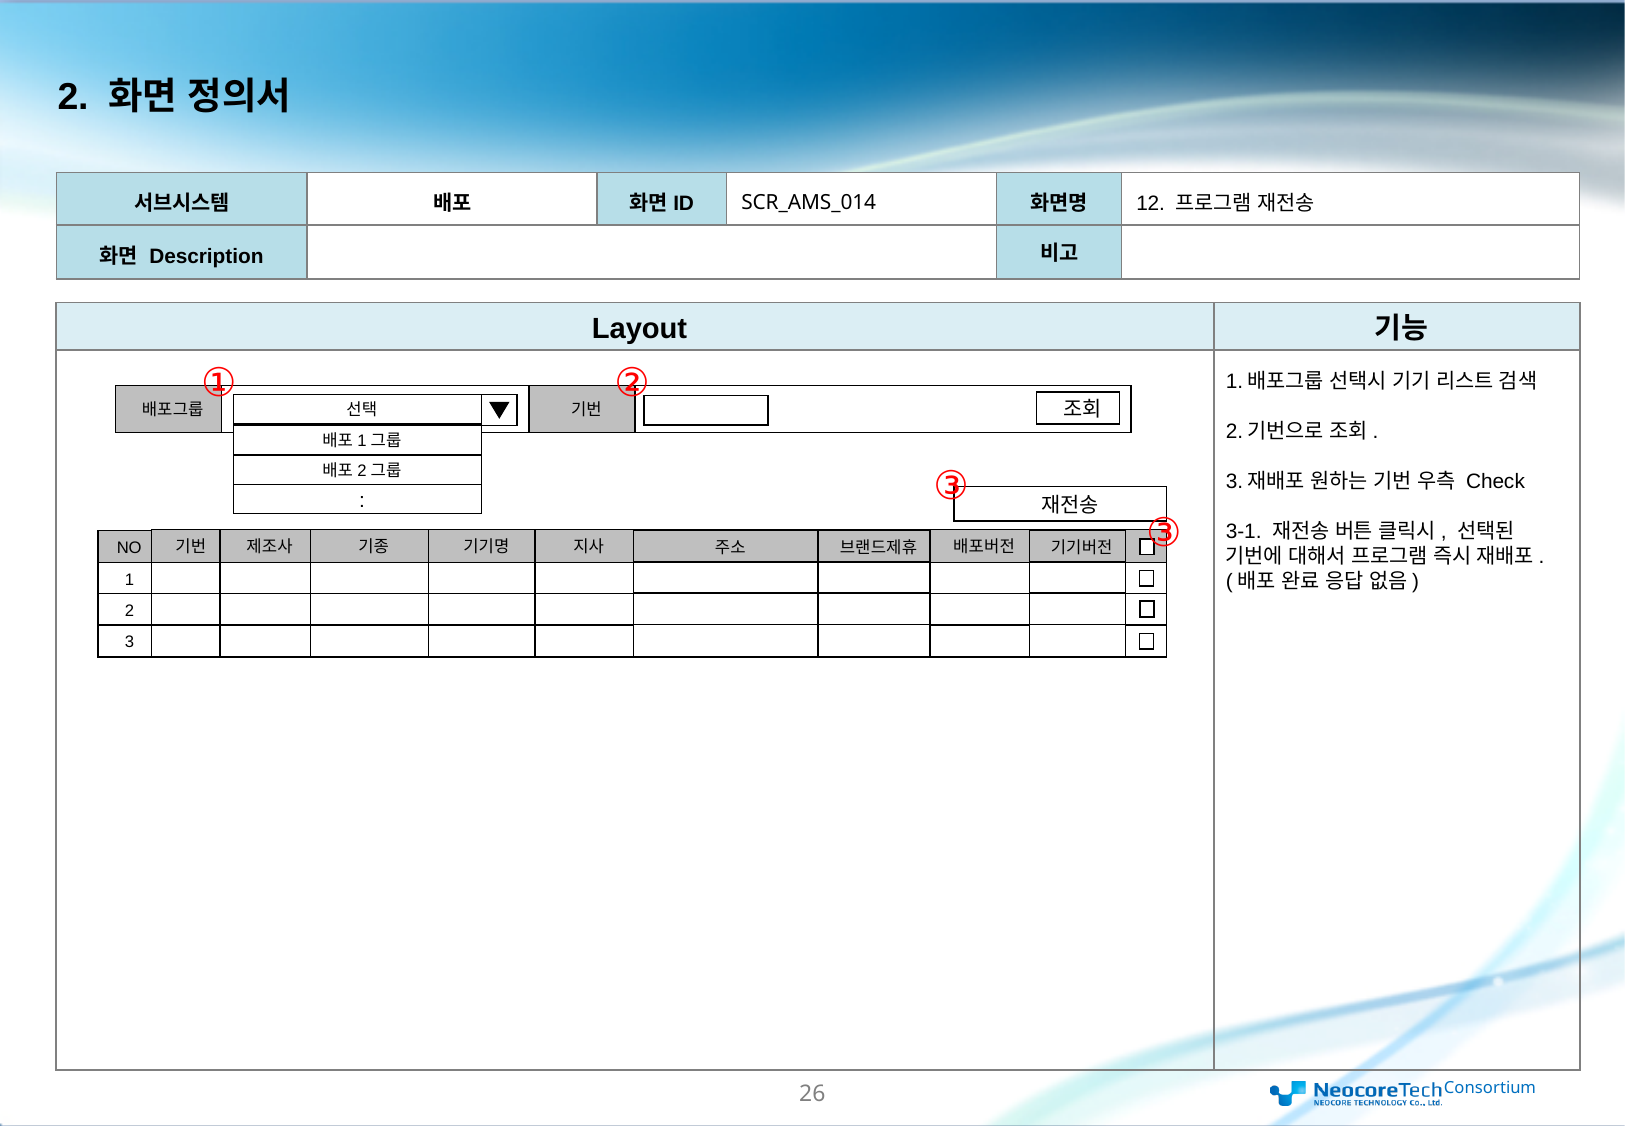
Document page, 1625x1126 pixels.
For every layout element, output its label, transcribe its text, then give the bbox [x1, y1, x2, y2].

table_header 화면ID [598, 173, 726, 224]
table_header 화면명 [997, 173, 1121, 224]
table_cell [308, 226, 996, 278]
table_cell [997, 226, 1121, 278]
table_header 배포 [308, 173, 596, 224]
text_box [56, 302, 1580, 1071]
table_header 서브시스템 [57, 173, 306, 224]
picture [0, 0, 1625, 1126]
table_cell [1122, 226, 1579, 278]
table_header 12. 프로그램 재전송 [1122, 173, 1579, 224]
table_header SCR_AMS_014 [727, 173, 996, 224]
text_box 2. 화면 정의서 [42, 64, 364, 125]
table_cell 화면 Description [57, 226, 306, 278]
